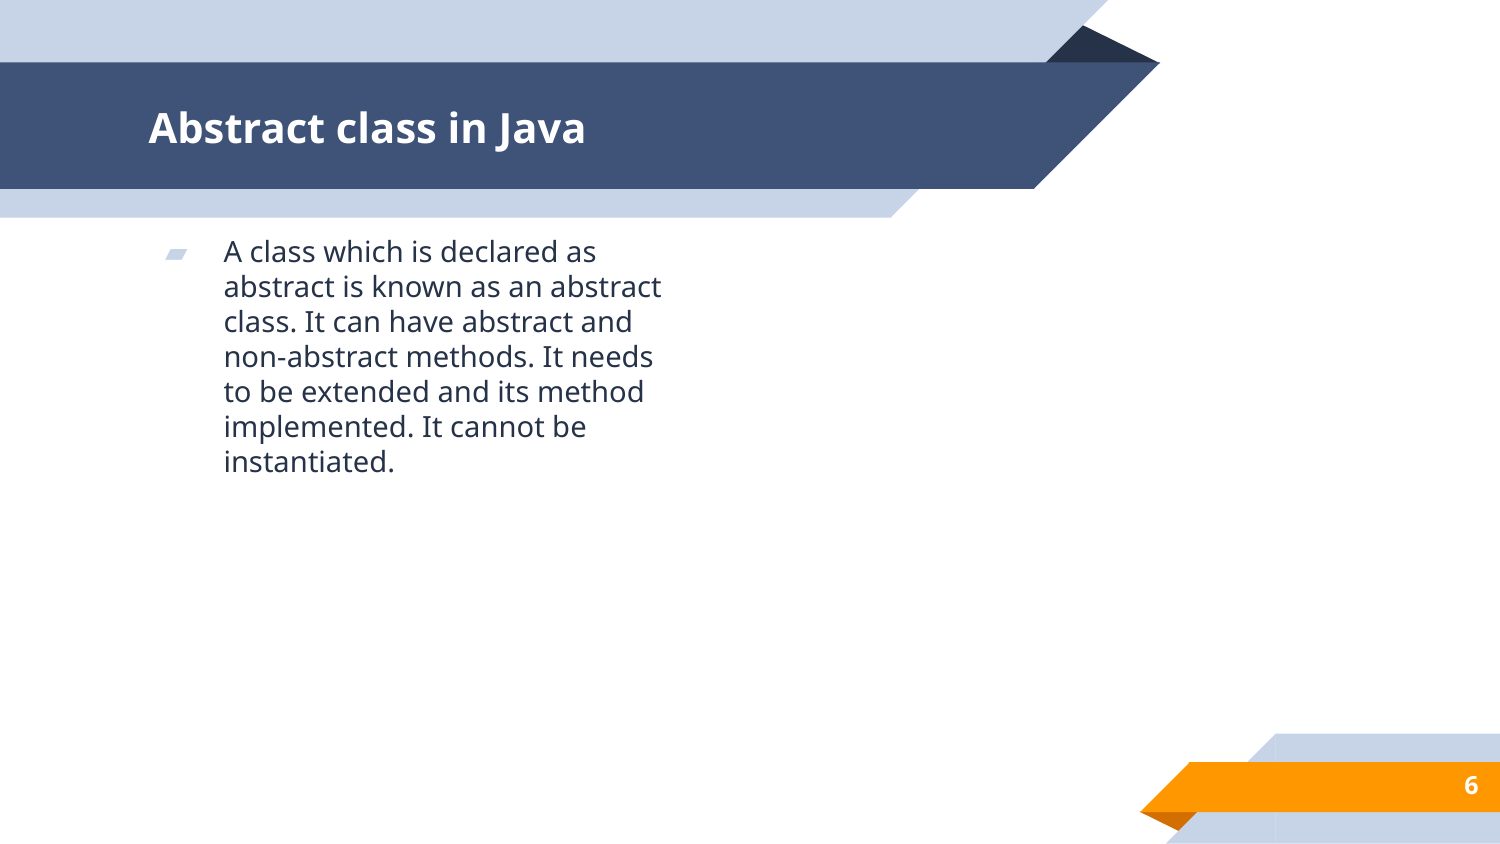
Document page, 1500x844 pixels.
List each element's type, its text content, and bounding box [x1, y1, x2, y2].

slide_number 6 [1249, 760, 1494, 813]
title Abstract class in Java [133, 64, 997, 190]
list A class which is declared as abstract is known as an abstract class. It can have abstract and non-abstract methods. It needs to be extended and its method implemented. It cannot be instantiated. [133, 218, 688, 666]
